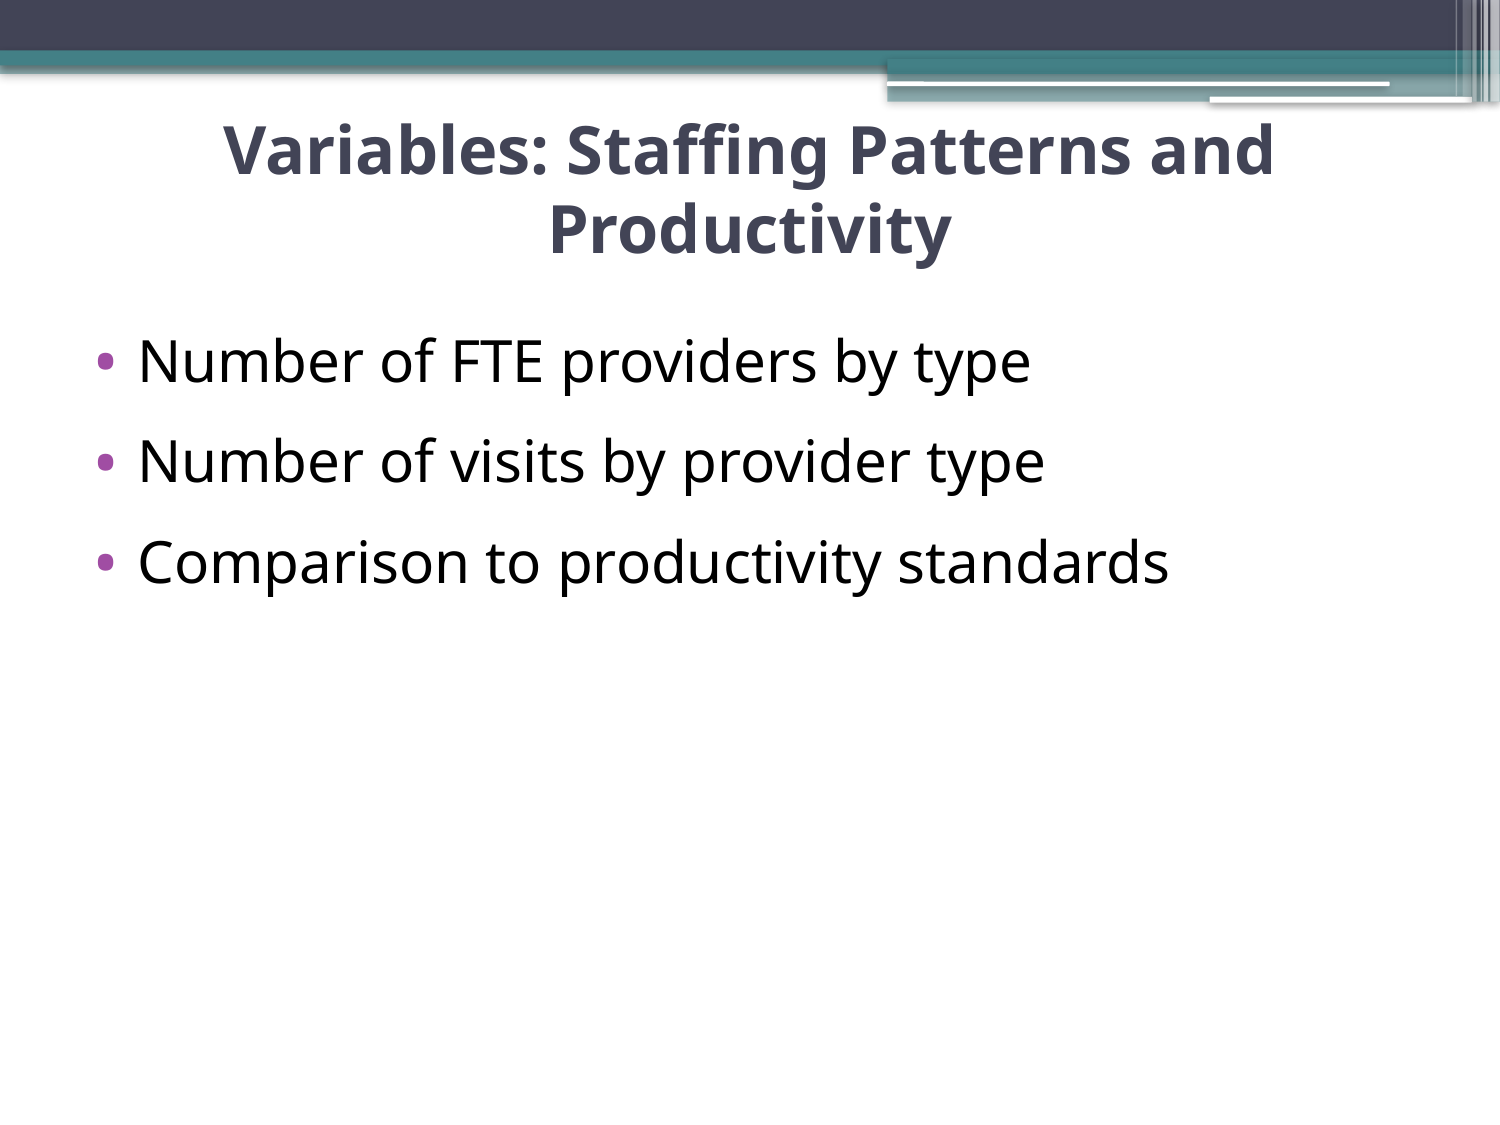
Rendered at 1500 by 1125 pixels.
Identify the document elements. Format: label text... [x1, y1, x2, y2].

title Variables: Staffing Patterns and Productivity [75, 99, 1425, 275]
list Number of FTE providers by type Number of visits by provider type Comparison to productivity standards [62, 324, 1413, 1075]
